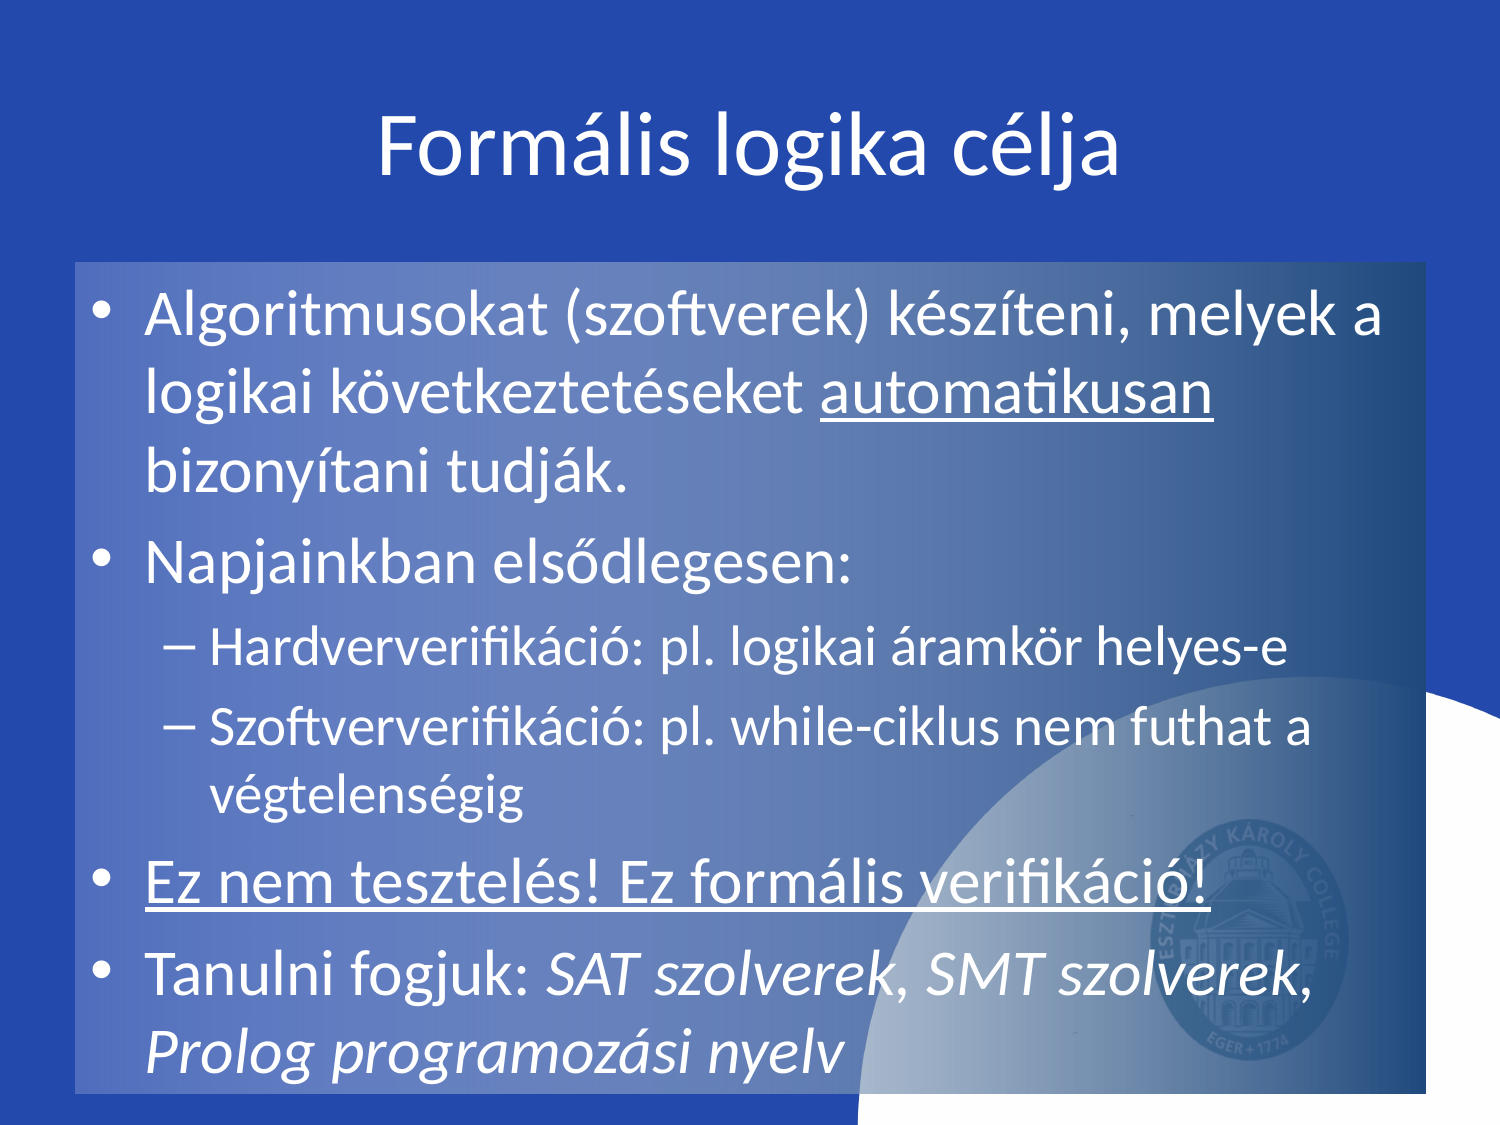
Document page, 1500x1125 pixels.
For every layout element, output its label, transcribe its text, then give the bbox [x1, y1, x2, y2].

title Formális logika célja [75, 45, 1425, 233]
list Algoritmusokat (szoftverek) készíteni, melyek a logikai következtetéseket automatikusan bizonyítani tudják. Napjainkban elsődlegesen: Hardververifikáció: pl. logikai áramkör helyes-e Szoftververifikáció: pl. while-ciklus nem futhat a végtelenségig Ez nem tesztelés! Ez formális verifikáció! Tanulni fogjuk: SAT szolverek, SMT szolverek, Prolog programozási nyelv [75, 262, 1425, 1094]
picture [0, 0, 1500, 1125]
